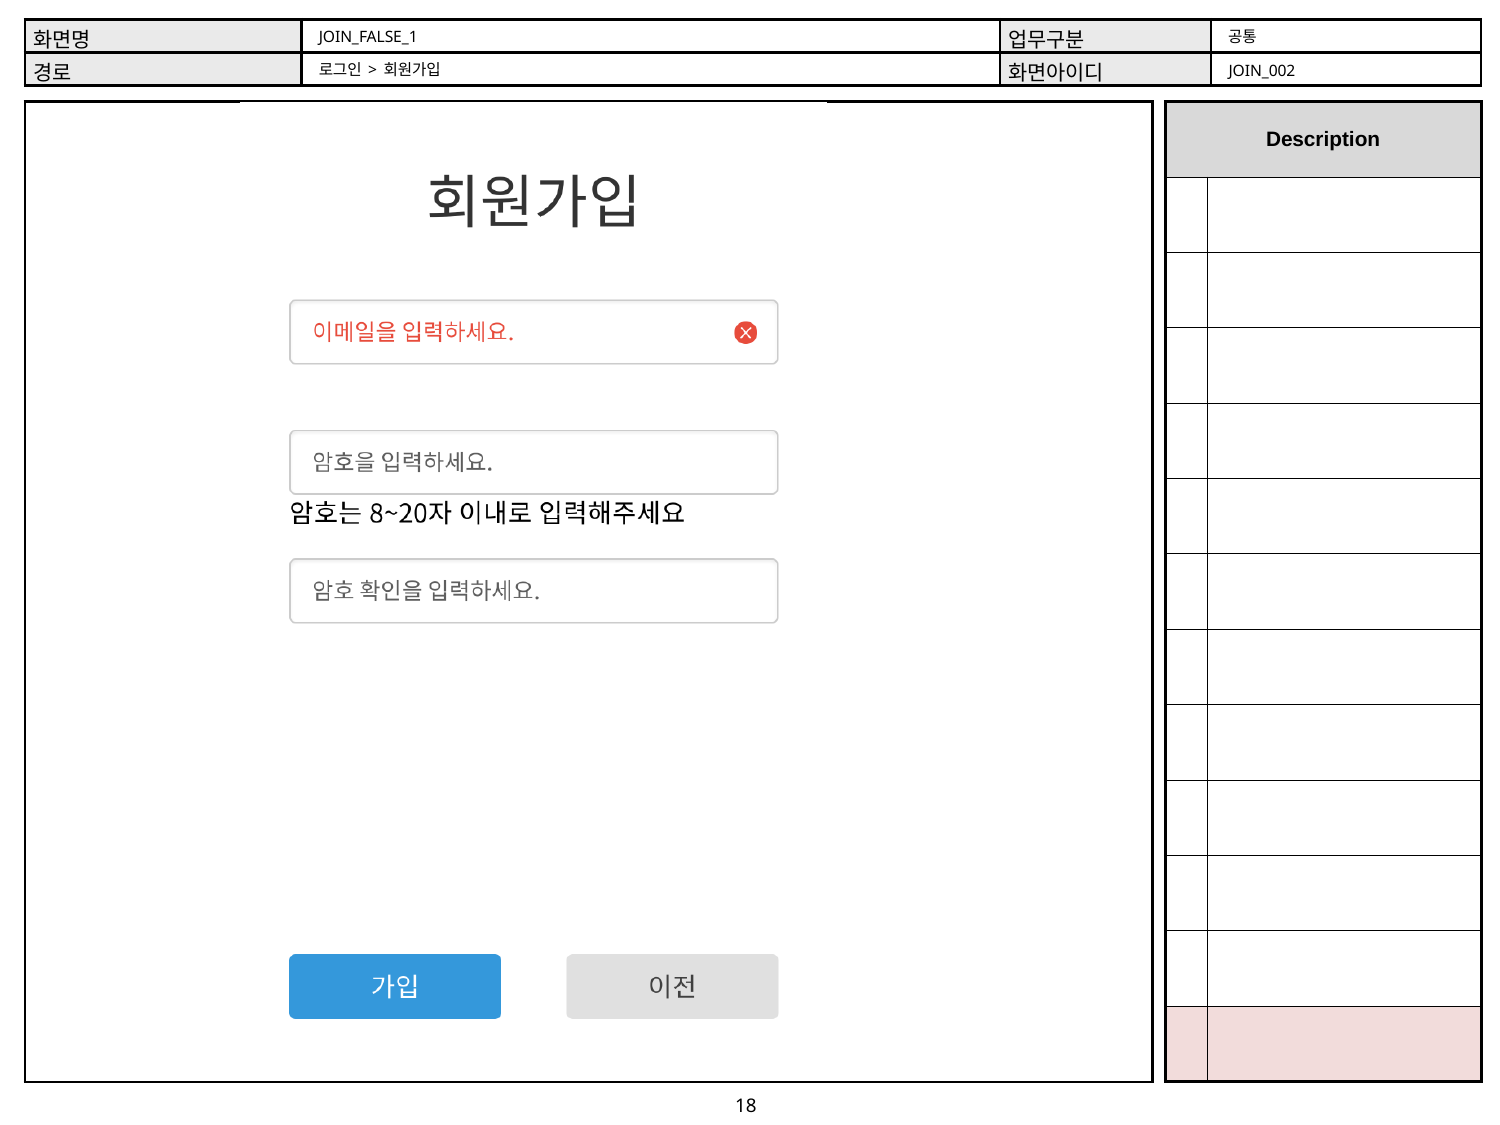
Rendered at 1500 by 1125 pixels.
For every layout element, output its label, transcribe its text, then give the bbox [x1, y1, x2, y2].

list 로그인 > 회원가입 [303, 52, 999, 86]
picture [240, 102, 827, 1080]
list JOIN_FALSE_1 [303, 19, 999, 52]
list 공통 [1213, 19, 1482, 53]
list JOIN_002 [1213, 53, 1482, 88]
